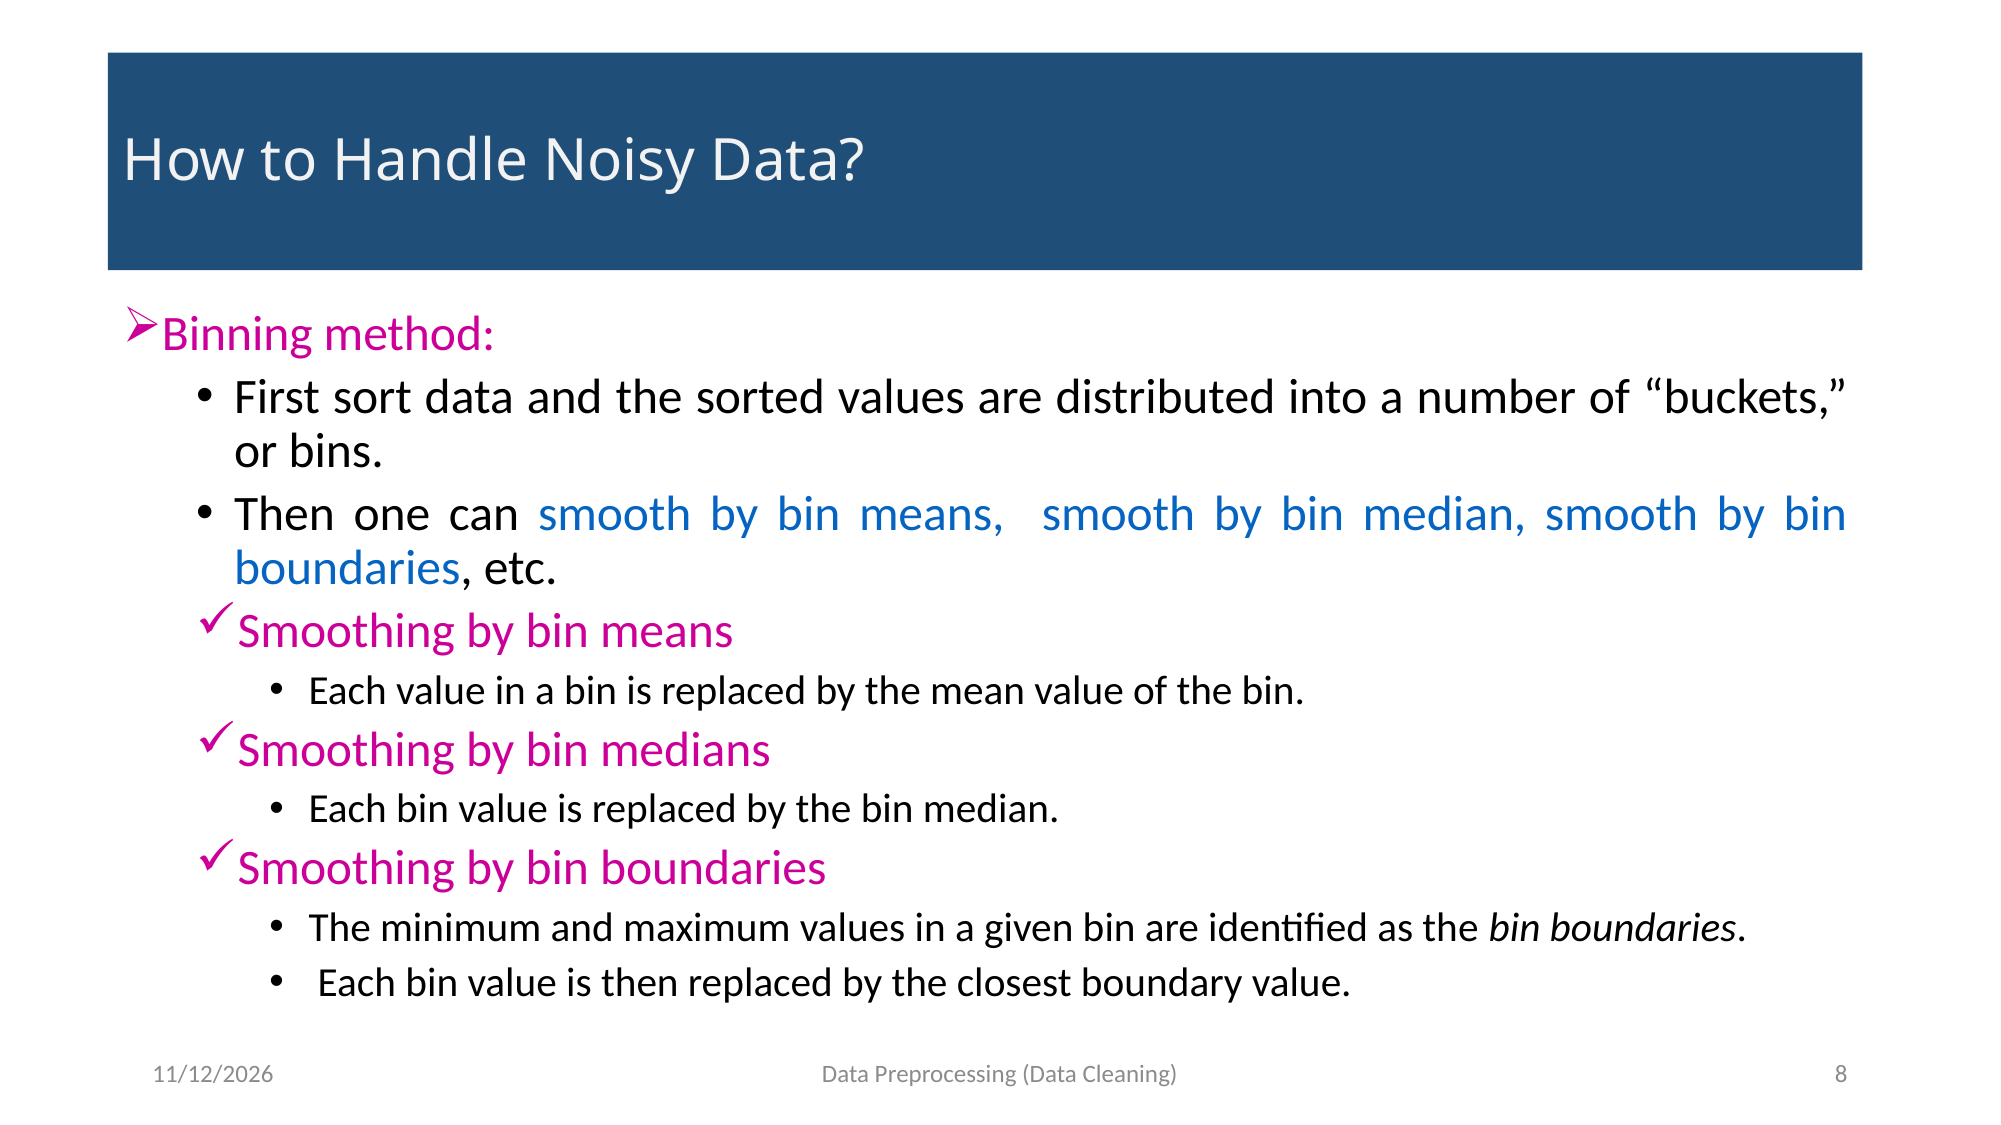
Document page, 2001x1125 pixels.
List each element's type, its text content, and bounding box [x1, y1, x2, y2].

footer Data Preprocessing (Data Cleaning) [662, 1042, 1338, 1103]
title How to Handle Noisy Data? [107, 52, 1863, 271]
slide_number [137, 1042, 588, 1103]
slide_number 8 [1412, 1042, 1863, 1103]
list Binning method: First sort data and the sorted values are distributed into a number of “buckets,” or bins. Then one can smooth by bin means, smooth by bin median, smooth by bin boundaries, etc. Smoothing by bin means Each value in a bin is replaced by the mean value of the bin. Smoothing by bin medians Each bin value is replaced by the bin median. Smoothing by bin boundaries The minimum and maximum values in a given bin are identified as the bin boundaries. Each bin value is then replaced by the closest boundary value. [107, 299, 1863, 1014]
